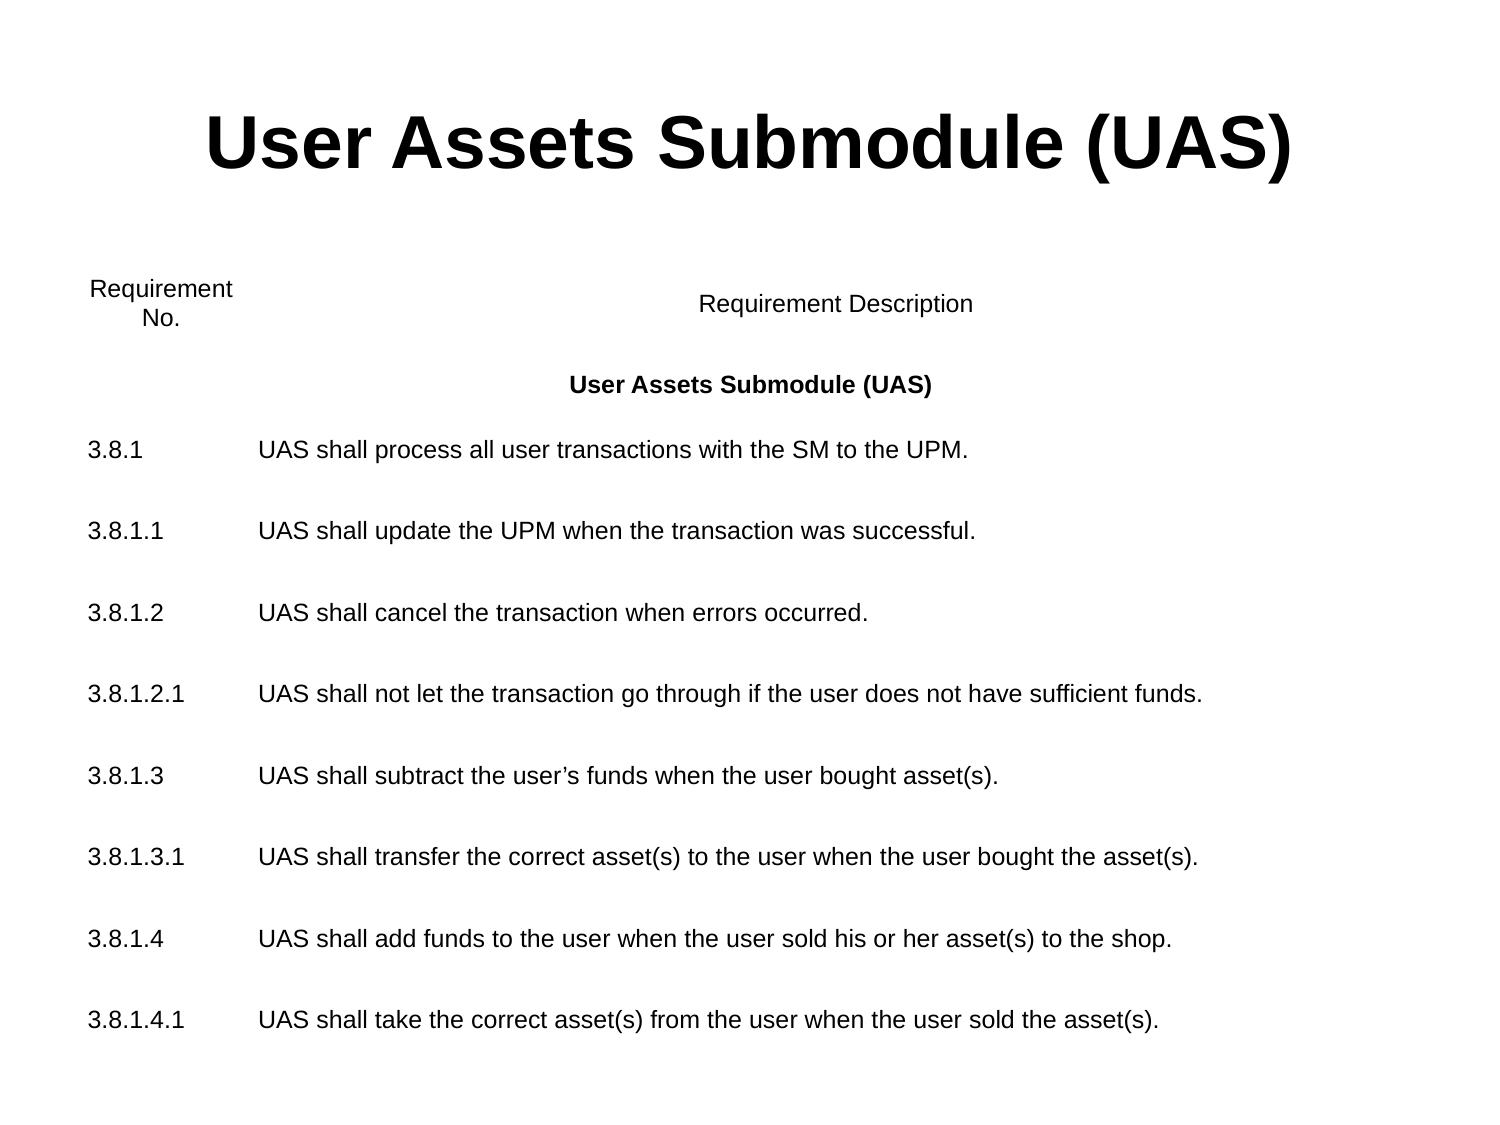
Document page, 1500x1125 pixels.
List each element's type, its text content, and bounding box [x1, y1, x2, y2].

table_cell 3.8.1.2.1 [75, 670, 246, 751]
table_cell UAS shall cancel the transaction when errors occurred. [246, 588, 1425, 670]
table_cell UAS shall not let the transaction go through if the user does not have sufficient funds. [246, 670, 1425, 751]
table_cell 3.8.1.3.1 [75, 833, 246, 914]
table_cell 3.8.1.2 [75, 588, 246, 670]
table_cell UAS shall update the UPM when the transaction was successful. [246, 507, 1425, 588]
table_cell UAS shall add funds to the user when the user sold his or her asset(s) to the shop. [246, 914, 1425, 995]
table_cell UAS shall transfer the correct asset(s) to the user when the user bought the asset(s). [246, 833, 1425, 914]
title User Assets Submodule (UAS) [75, 45, 1425, 233]
table_cell User Assets Submodule (UAS) [75, 344, 1425, 425]
table_cell UAS shall process all user transactions with the SM to the UPM. [246, 425, 1425, 507]
table_cell 3.8.1.4.1 [75, 995, 246, 1077]
table_header Requirement No. [75, 262, 246, 344]
table_cell 3.8.1.4 [75, 914, 246, 995]
table_cell UAS shall take the correct asset(s) from the user when the user sold the asset(s). [246, 995, 1425, 1077]
table_cell 3.8.1.1 [75, 507, 246, 588]
table_cell UAS shall subtract the user’s funds when the user bought asset(s). [246, 751, 1425, 833]
table_cell 3.8.1.3 [75, 751, 246, 833]
table_cell 3.8.1 [75, 425, 246, 507]
table_header Requirement Description [246, 262, 1425, 344]
